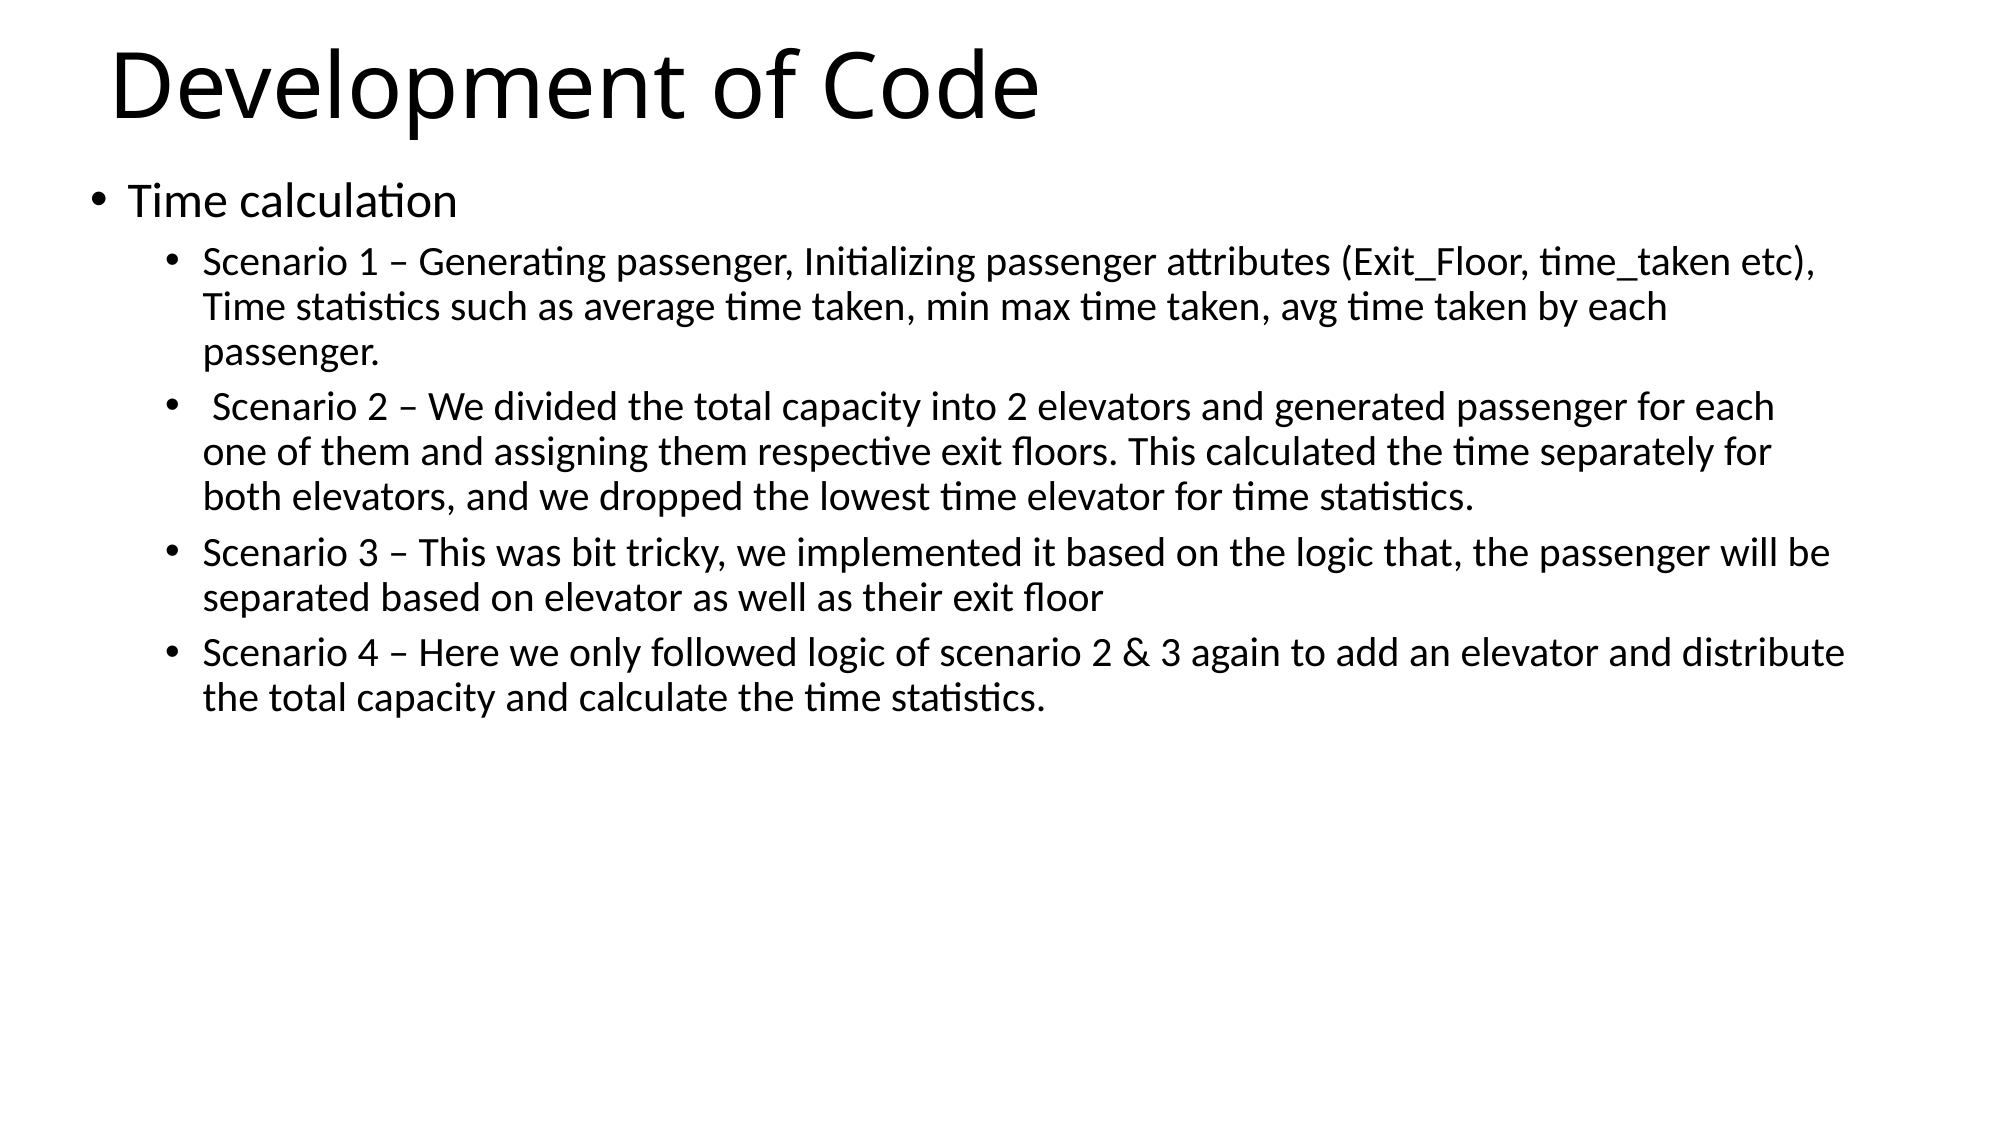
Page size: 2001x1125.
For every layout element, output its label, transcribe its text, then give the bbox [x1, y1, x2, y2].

title Development of Code [93, 22, 1461, 157]
list Time calculation Scenario 1 – Generating passenger, Initializing passenger attributes (Exit_Floor, time_taken etc), Time statistics such as average time taken, min max time taken, avg time taken by each passenger. Scenario 2 – We divided the total capacity into 2 elevators and generated passenger for each one of them and assigning them respective exit floors. This calculated the time separately for both elevators, and we dropped the lowest time elevator for time statistics. Scenario 3 – This was bit tricky, we implemented it based on the logic that, the passenger will be separated based on elevator as well as their exit floor Scenario 4 – Here we only followed logic of scenario 2 & 3 again to add an elevator and distribute the total capacity and calculate the time statistics. [0, 167, 1863, 1014]
